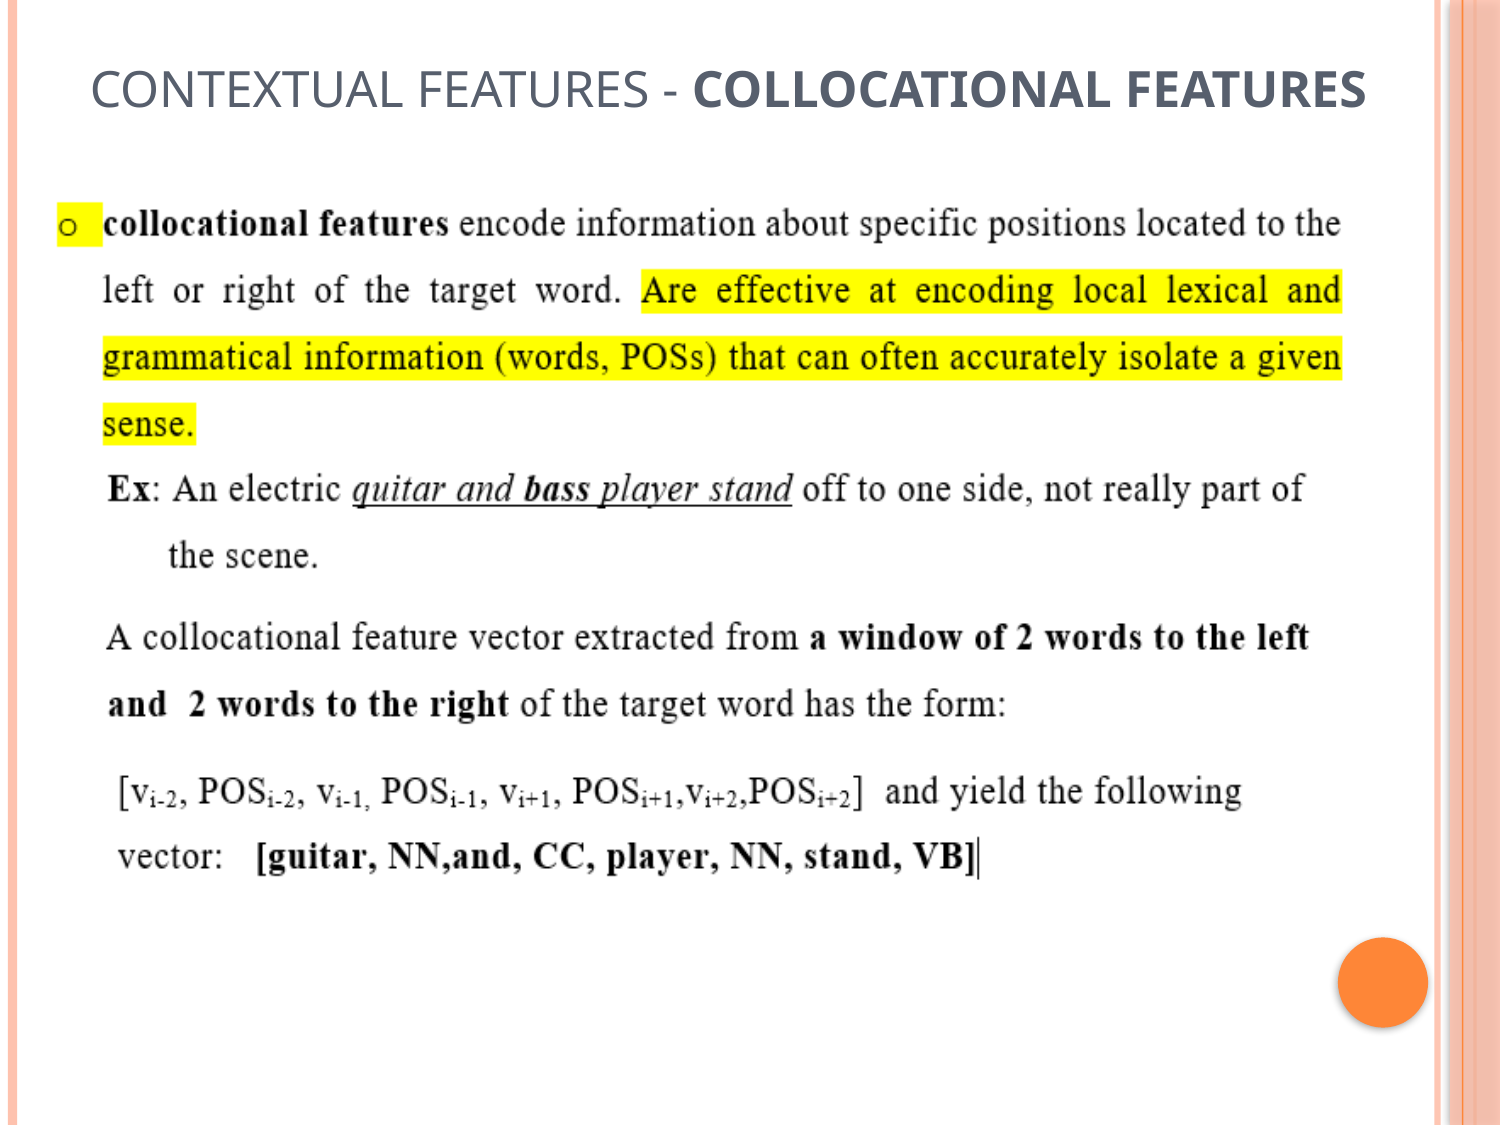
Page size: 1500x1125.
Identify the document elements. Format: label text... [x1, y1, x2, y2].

picture [36, 199, 1359, 893]
title Contextual features - collocational features [75, 45, 1463, 125]
